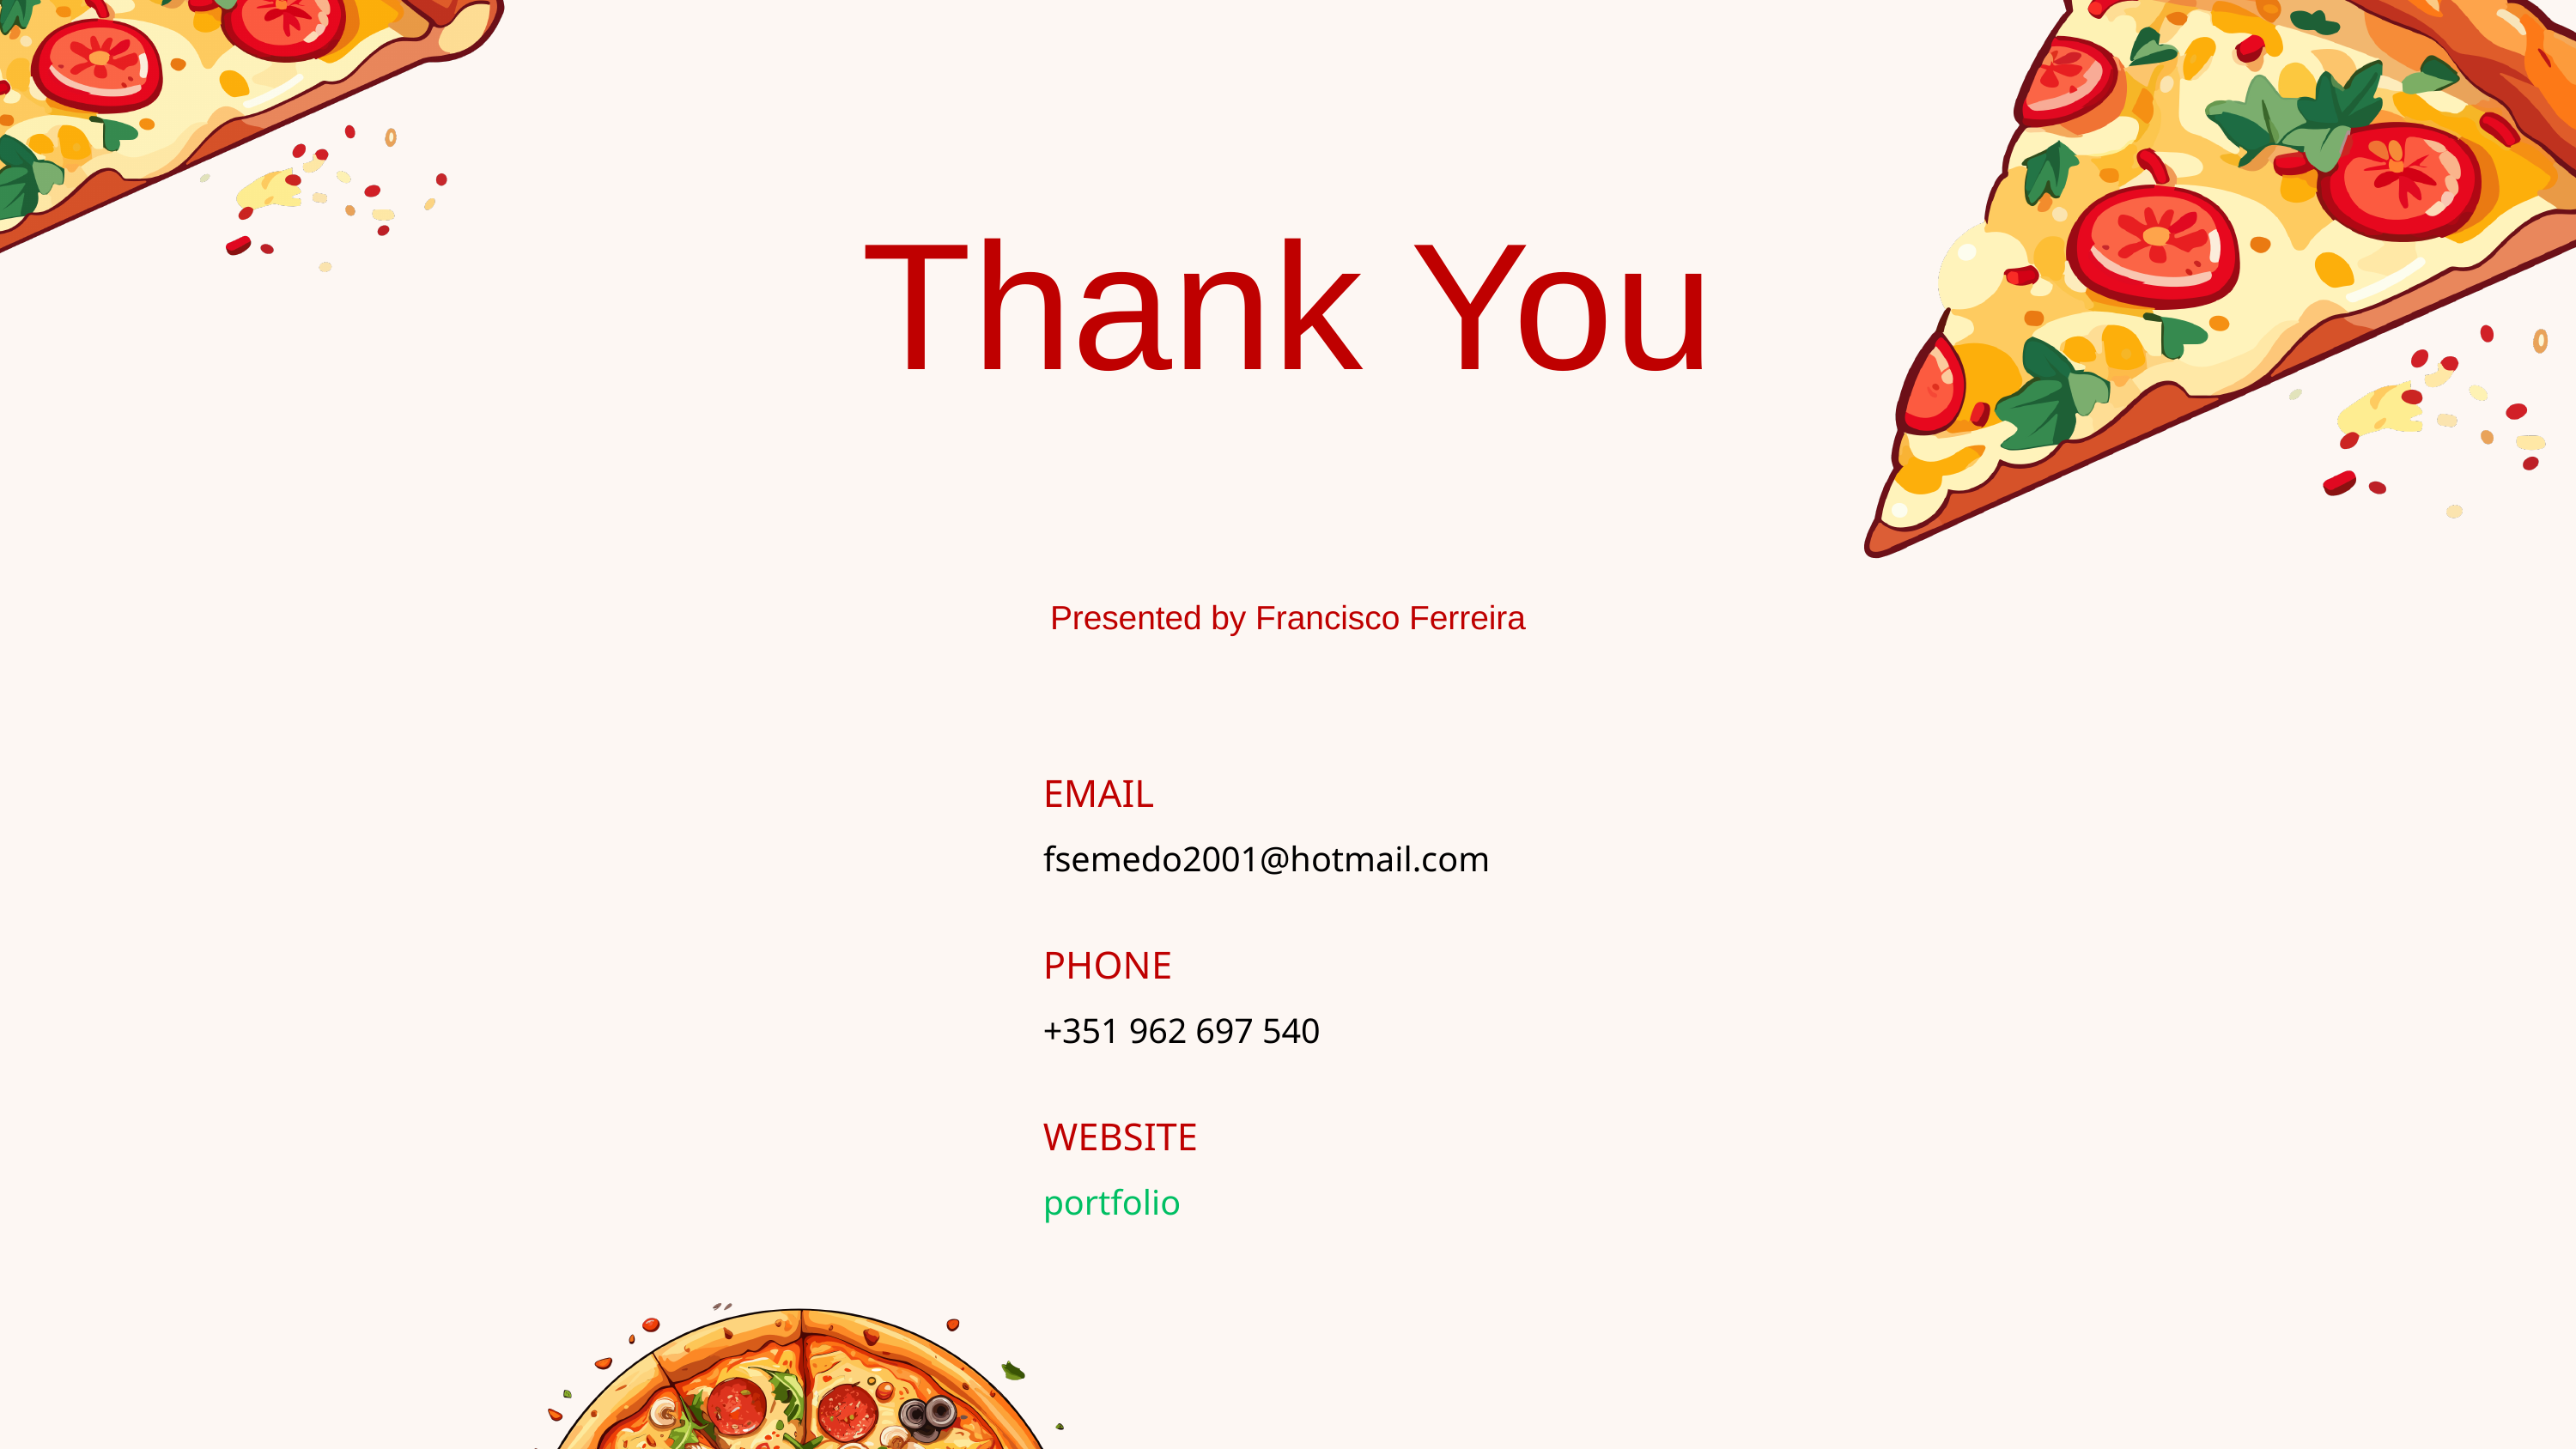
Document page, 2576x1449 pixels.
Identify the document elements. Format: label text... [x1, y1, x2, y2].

text_box EMAIL [1042, 751, 1308, 815]
text_box fsemedo2001@hotmail.com [1042, 821, 1534, 879]
text_box PHONE [1042, 923, 1308, 986]
text_box portfolio [1042, 1164, 1466, 1222]
text_box WEBSITE [1042, 1094, 1308, 1158]
text_box +351 962 697 540 [1042, 992, 1466, 1051]
text_box Thank You [713, 162, 1863, 406]
text_box Presented by Francisco Ferreira [977, 579, 1599, 637]
text_box [0, 0, 505, 303]
text_box [1862, 0, 2576, 559]
text_box [504, 1303, 1082, 1449]
